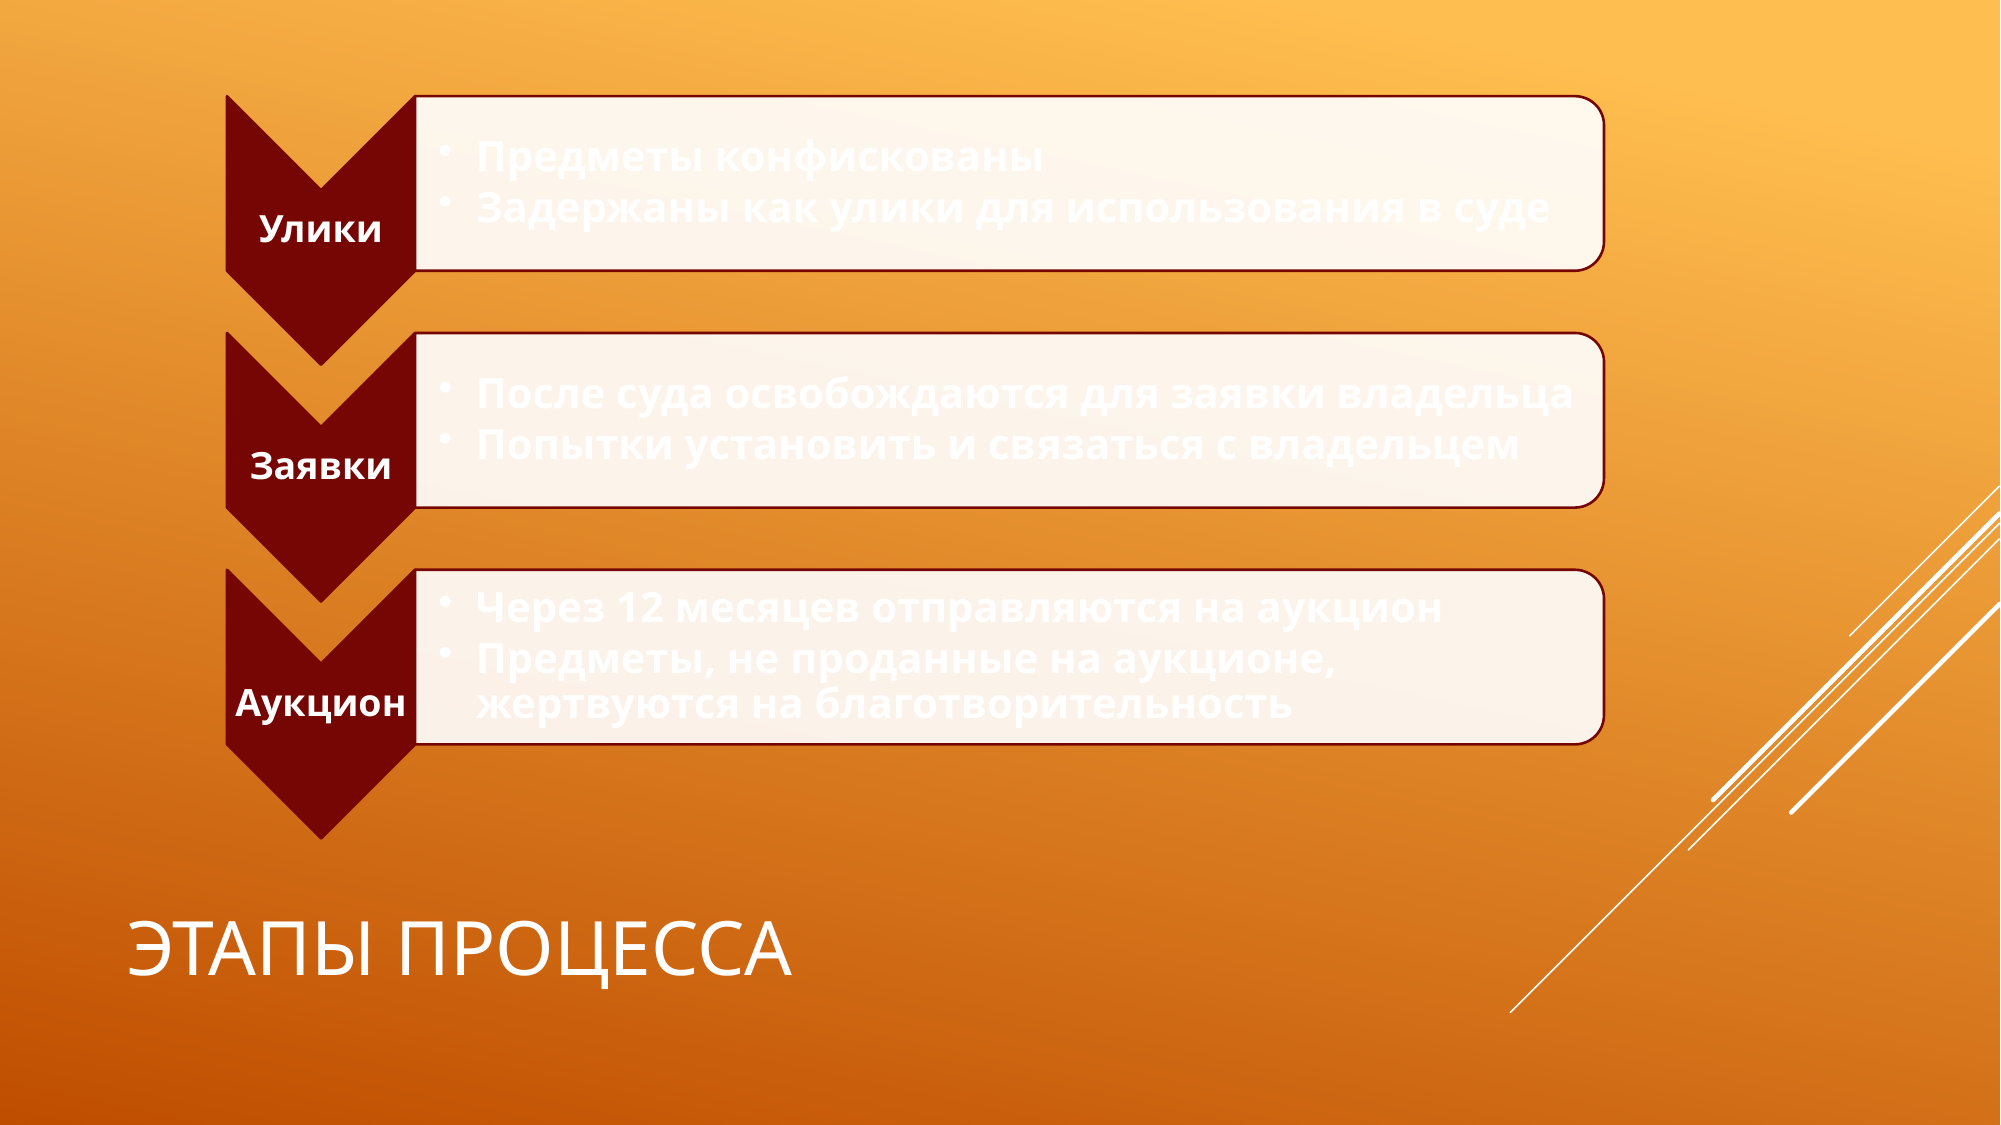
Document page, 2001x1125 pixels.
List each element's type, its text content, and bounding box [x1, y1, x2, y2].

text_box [226, 95, 1605, 839]
text_box Этапы процесса [112, 821, 1513, 1069]
